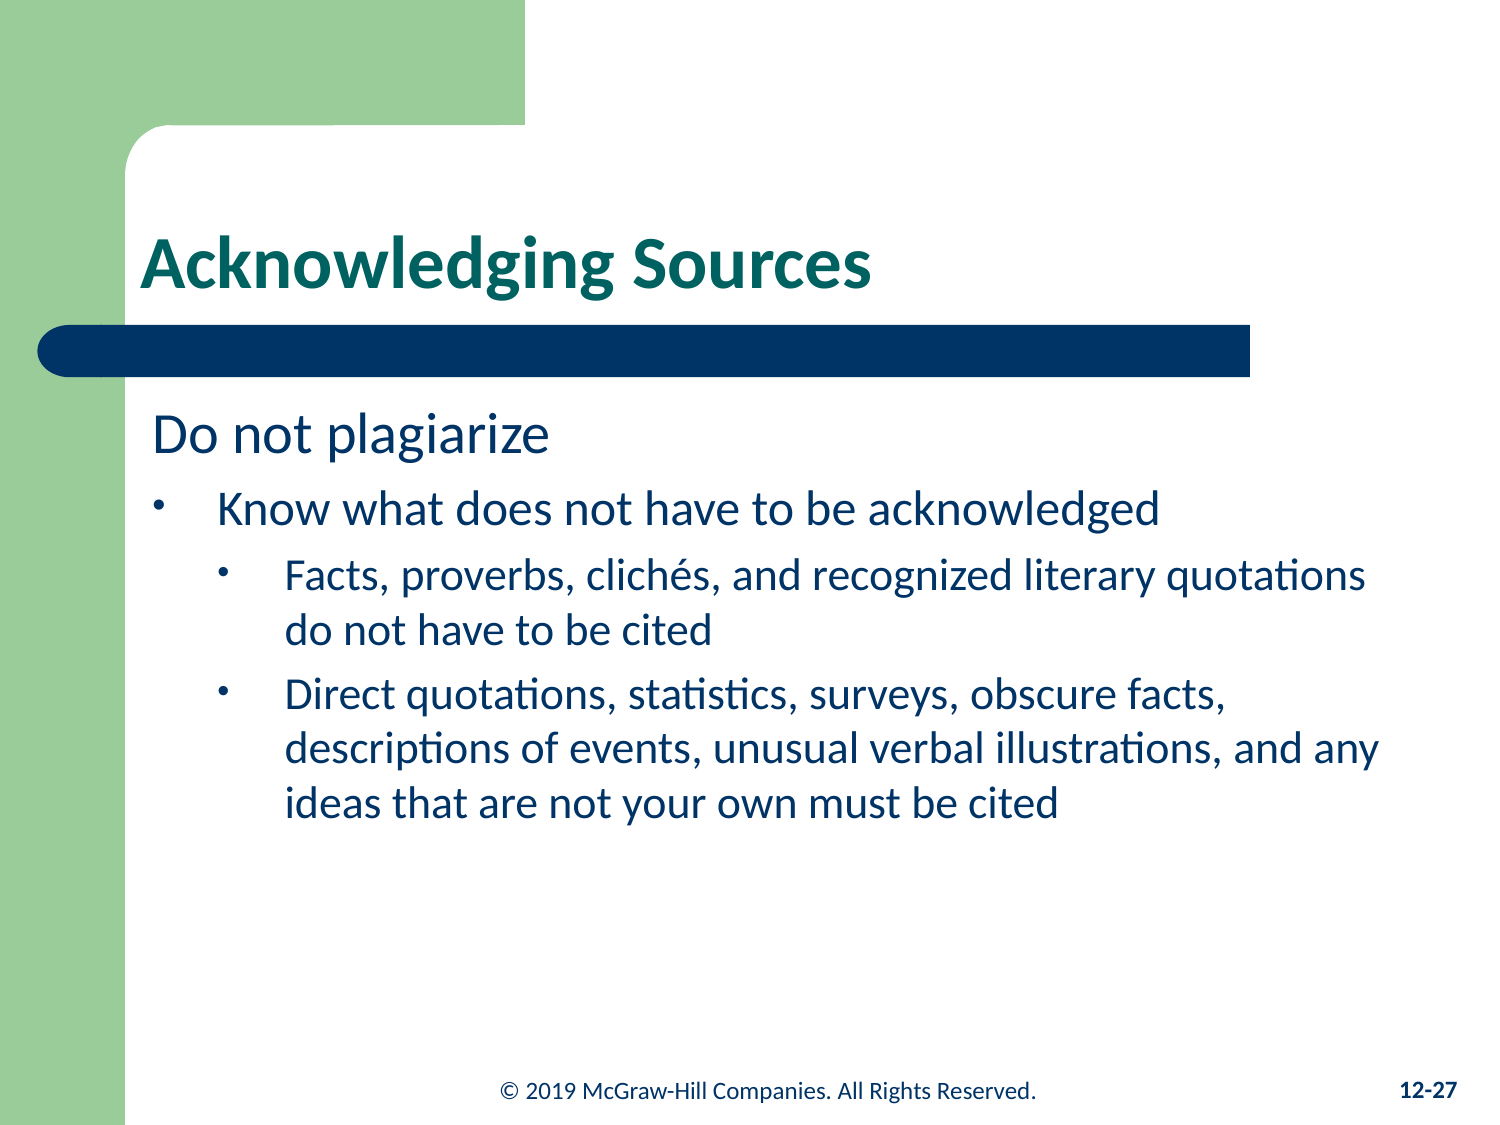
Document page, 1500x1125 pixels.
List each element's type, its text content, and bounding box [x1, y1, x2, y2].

list Do not plagiarize Know what does not have to be acknowledged Facts, proverbs, clichés, and recognized literary quotations do not have to be cited Direct quotations, statistics, surveys, obscure facts, descriptions of events, unusual verbal illustrations, and any ideas that are not your own must be cited [137, 387, 1400, 999]
title Acknowledging Sources [125, 125, 1425, 313]
